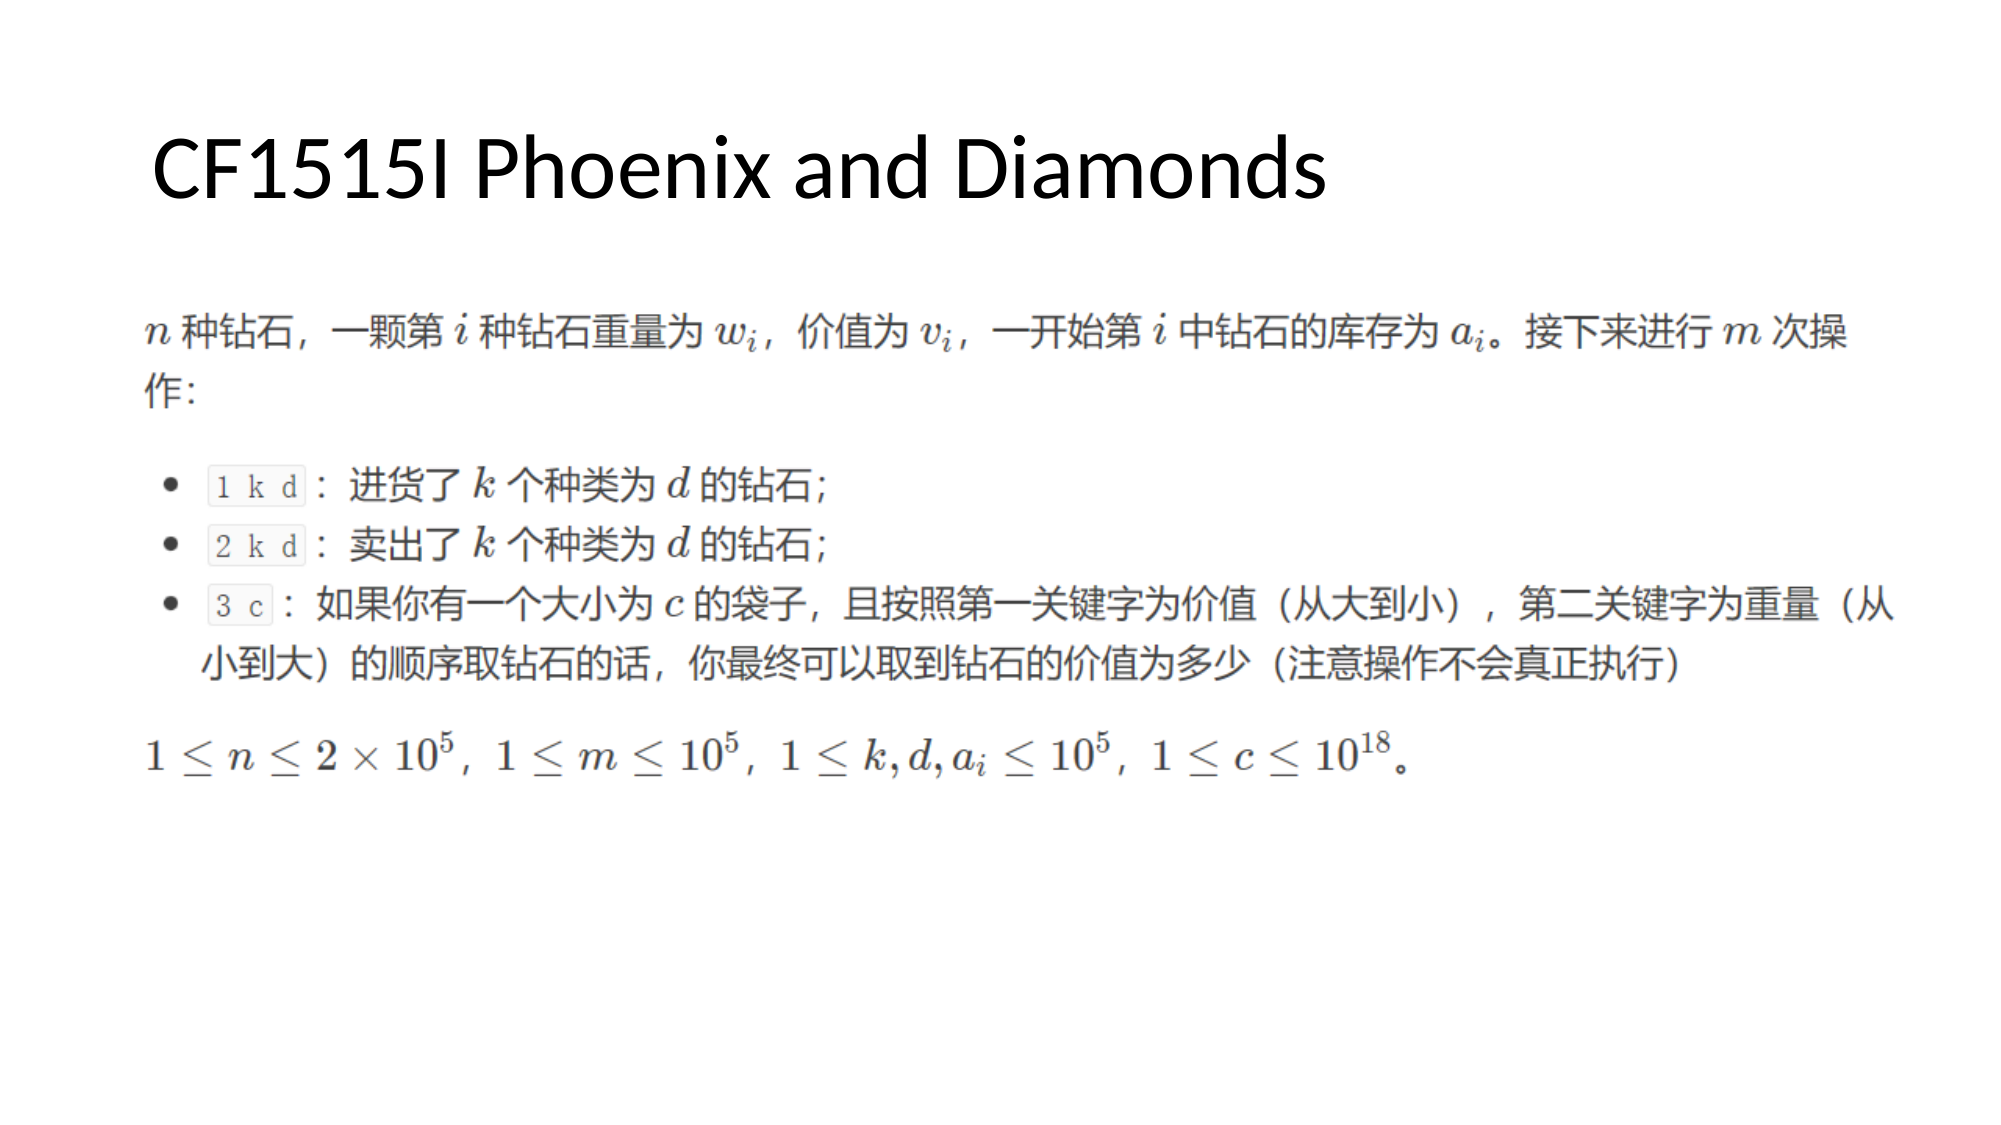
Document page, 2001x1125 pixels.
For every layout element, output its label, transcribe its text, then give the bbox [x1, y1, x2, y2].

picture [125, 299, 1907, 792]
title CF1515I Phoenix and Diamonds [137, 59, 1863, 278]
